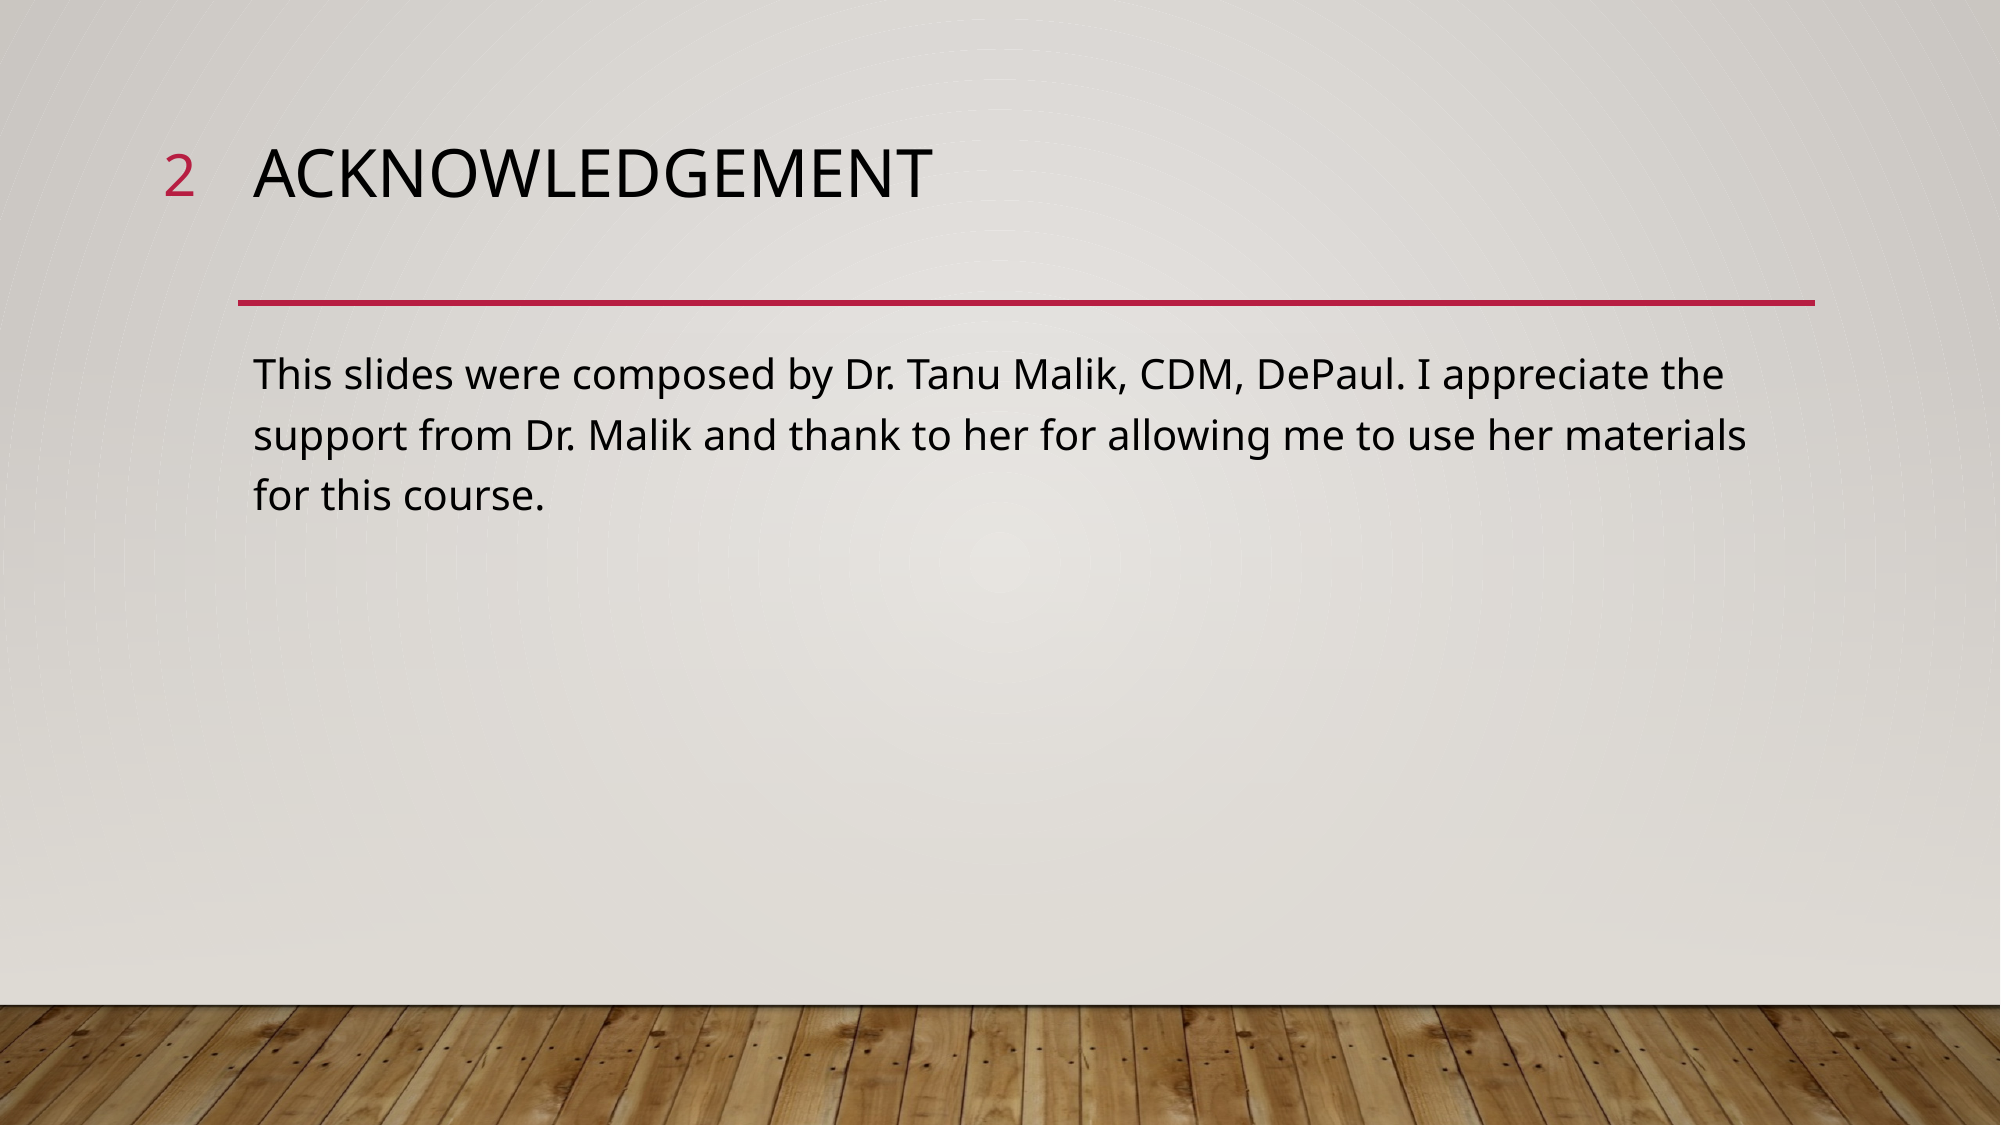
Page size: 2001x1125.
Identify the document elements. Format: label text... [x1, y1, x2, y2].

picture [0, 1005, 2000, 1125]
title Acknowledgement [238, 131, 1814, 305]
list This slides were composed by Dr. Tanu Malik, CDM, DePaul. I appreciate the support from Dr. Malik and thank to her for allowing me to use her materials for this course. [238, 330, 1814, 547]
slide_number 2 [78, 131, 212, 214]
